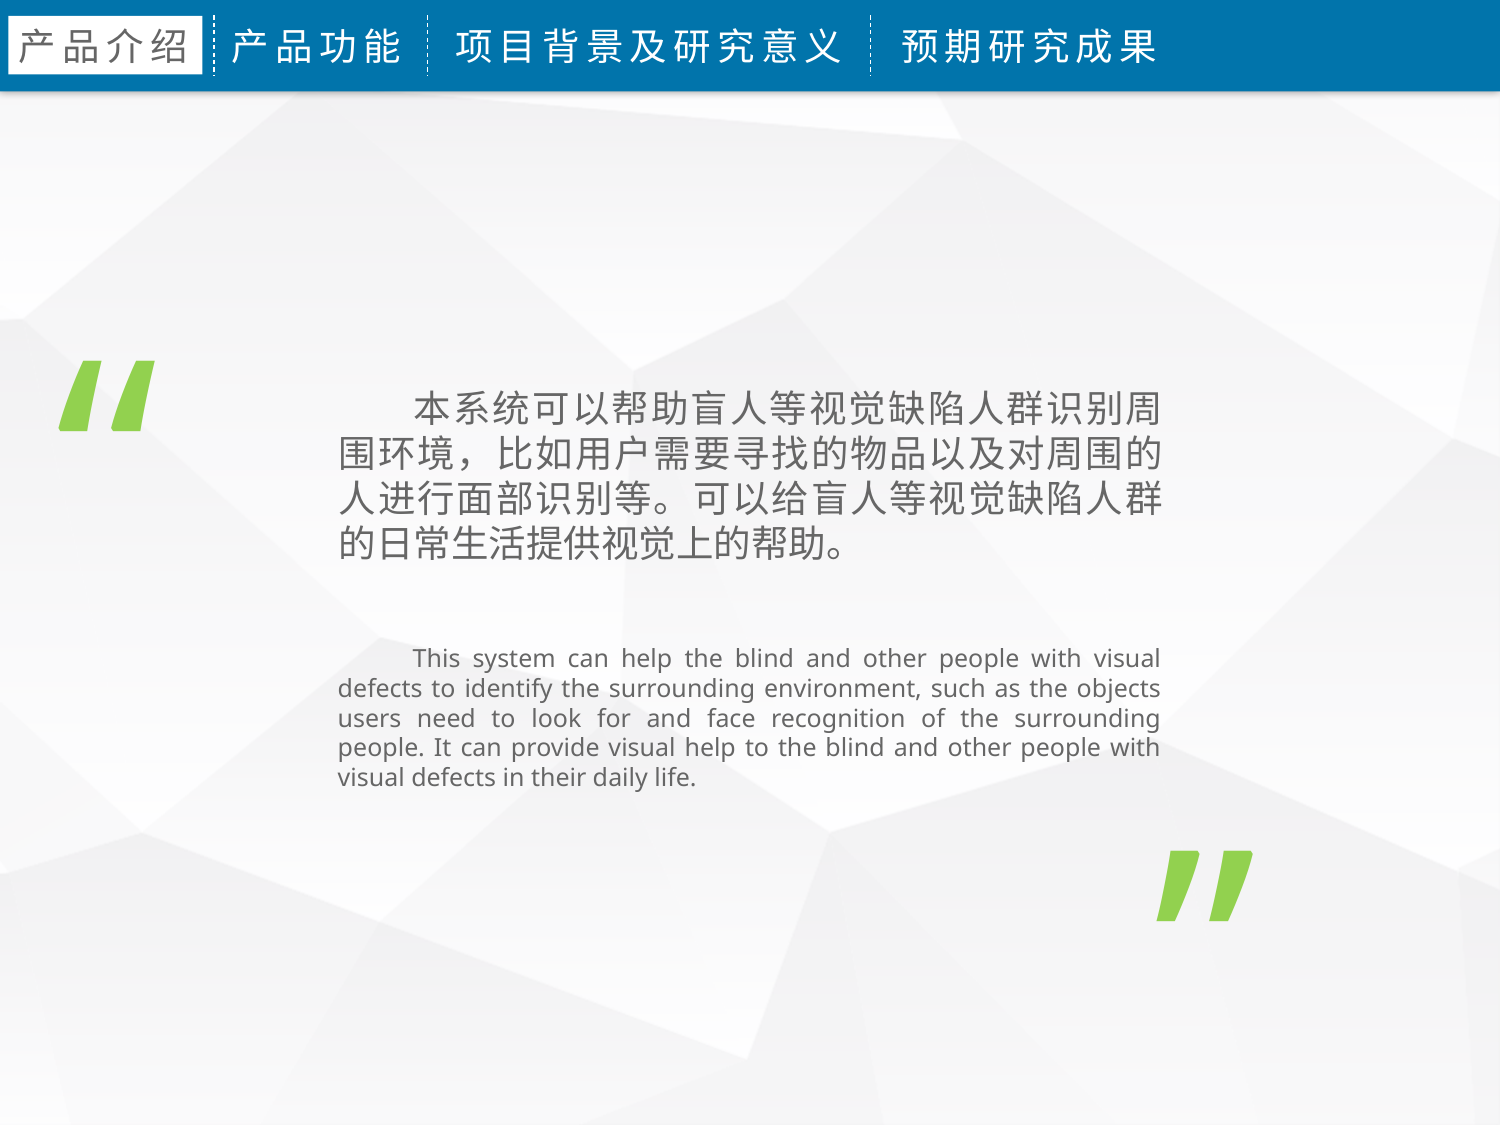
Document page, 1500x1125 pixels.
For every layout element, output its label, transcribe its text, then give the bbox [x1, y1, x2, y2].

text_box 产品介绍 [4, 15, 213, 76]
text_box [0, 0, 1500, 92]
text_box 本系统可以帮助盲人等视觉缺陷人群识别周围环境，比如用户需要寻找的物品以及对周围的人进行面部识别等。可以给盲人等视觉缺陷人群的日常生活提供视觉上的帮助。 [324, 377, 1179, 572]
text_box This system can help the blind and other people with visual defects to identify the surrounding environment, such as the objects users need to look for and face recognition of the surrounding people. It can provide visual help to the blind and other people with visual defects in their daily life. [322, 634, 1177, 800]
text_box 预期研究成果 [886, 15, 1198, 76]
text_box ” [1138, 761, 1375, 1122]
picture [0, 92, 1500, 1125]
text_box “ [40, 271, 277, 631]
text_box 项目背景及研究意义 [440, 15, 870, 76]
text_box 产品功能 [217, 15, 427, 76]
